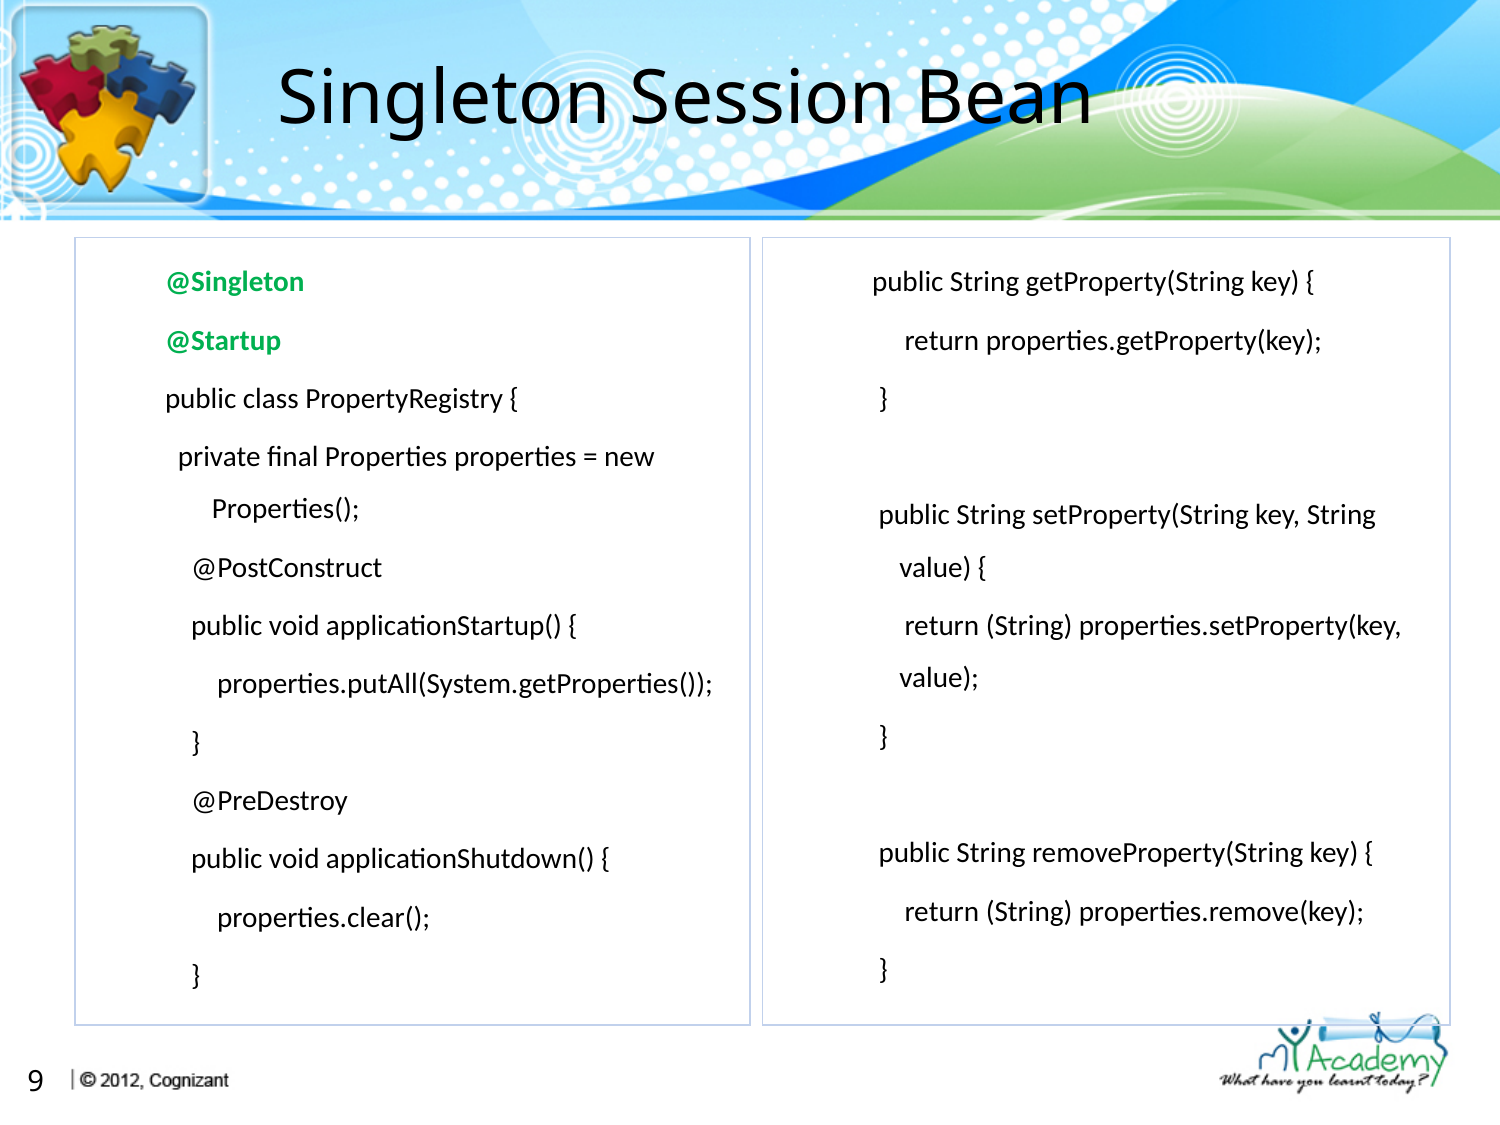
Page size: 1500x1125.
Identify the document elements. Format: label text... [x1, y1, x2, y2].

picture [0, 0, 1500, 1125]
title Singleton Session Bean [262, 0, 1500, 188]
slide_number 9 [12, 1054, 88, 1100]
list @Singleton @Startup public class PropertyRegistry { private final Properties properties = new Properties(); @PostConstruct public void applicationStartup() { properties.putAll(System.getProperties()); } @PreDestroy public void applicationShutdown() { properties.clear(); } [74, 237, 751, 1026]
list public String getProperty(String key) { return properties.getProperty(key); } public String setProperty(String key, String value) { return (String) properties.setProperty(key, value); } public String removeProperty(String key) { return (String) properties.remove(key); } [762, 237, 1451, 1026]
